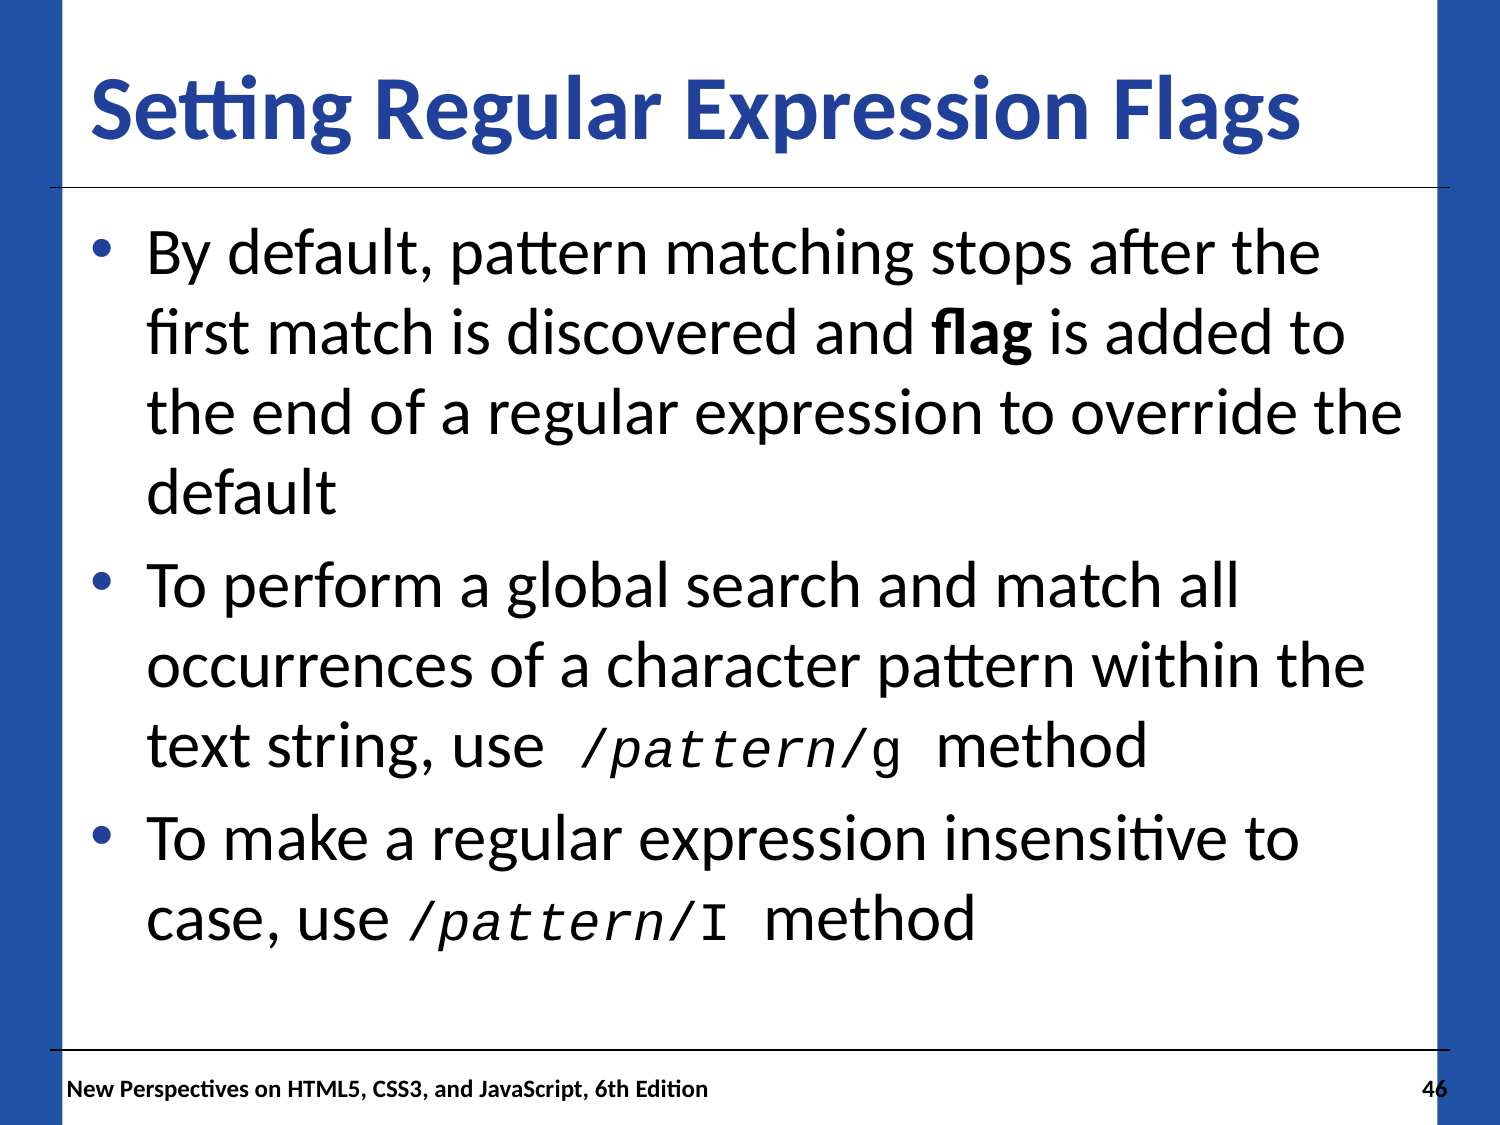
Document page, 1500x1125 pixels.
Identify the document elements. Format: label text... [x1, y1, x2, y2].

title Setting Regular Expression Flags [74, 24, 1438, 181]
footer New Perspectives on HTML5, CSS3, and JavaScript, 6th Edition [0, 1050, 1350, 1125]
slide_number 46 [1374, 1050, 1463, 1125]
list By default, pattern matching stops after the first match is discovered and flag is added to the end of a regular expression to override the default To perform a global search and match all occurrences of a character pattern within the text string, use /pattern/g method To make a regular expression insensitive to case, use /pattern/I method [74, 199, 1438, 1006]
